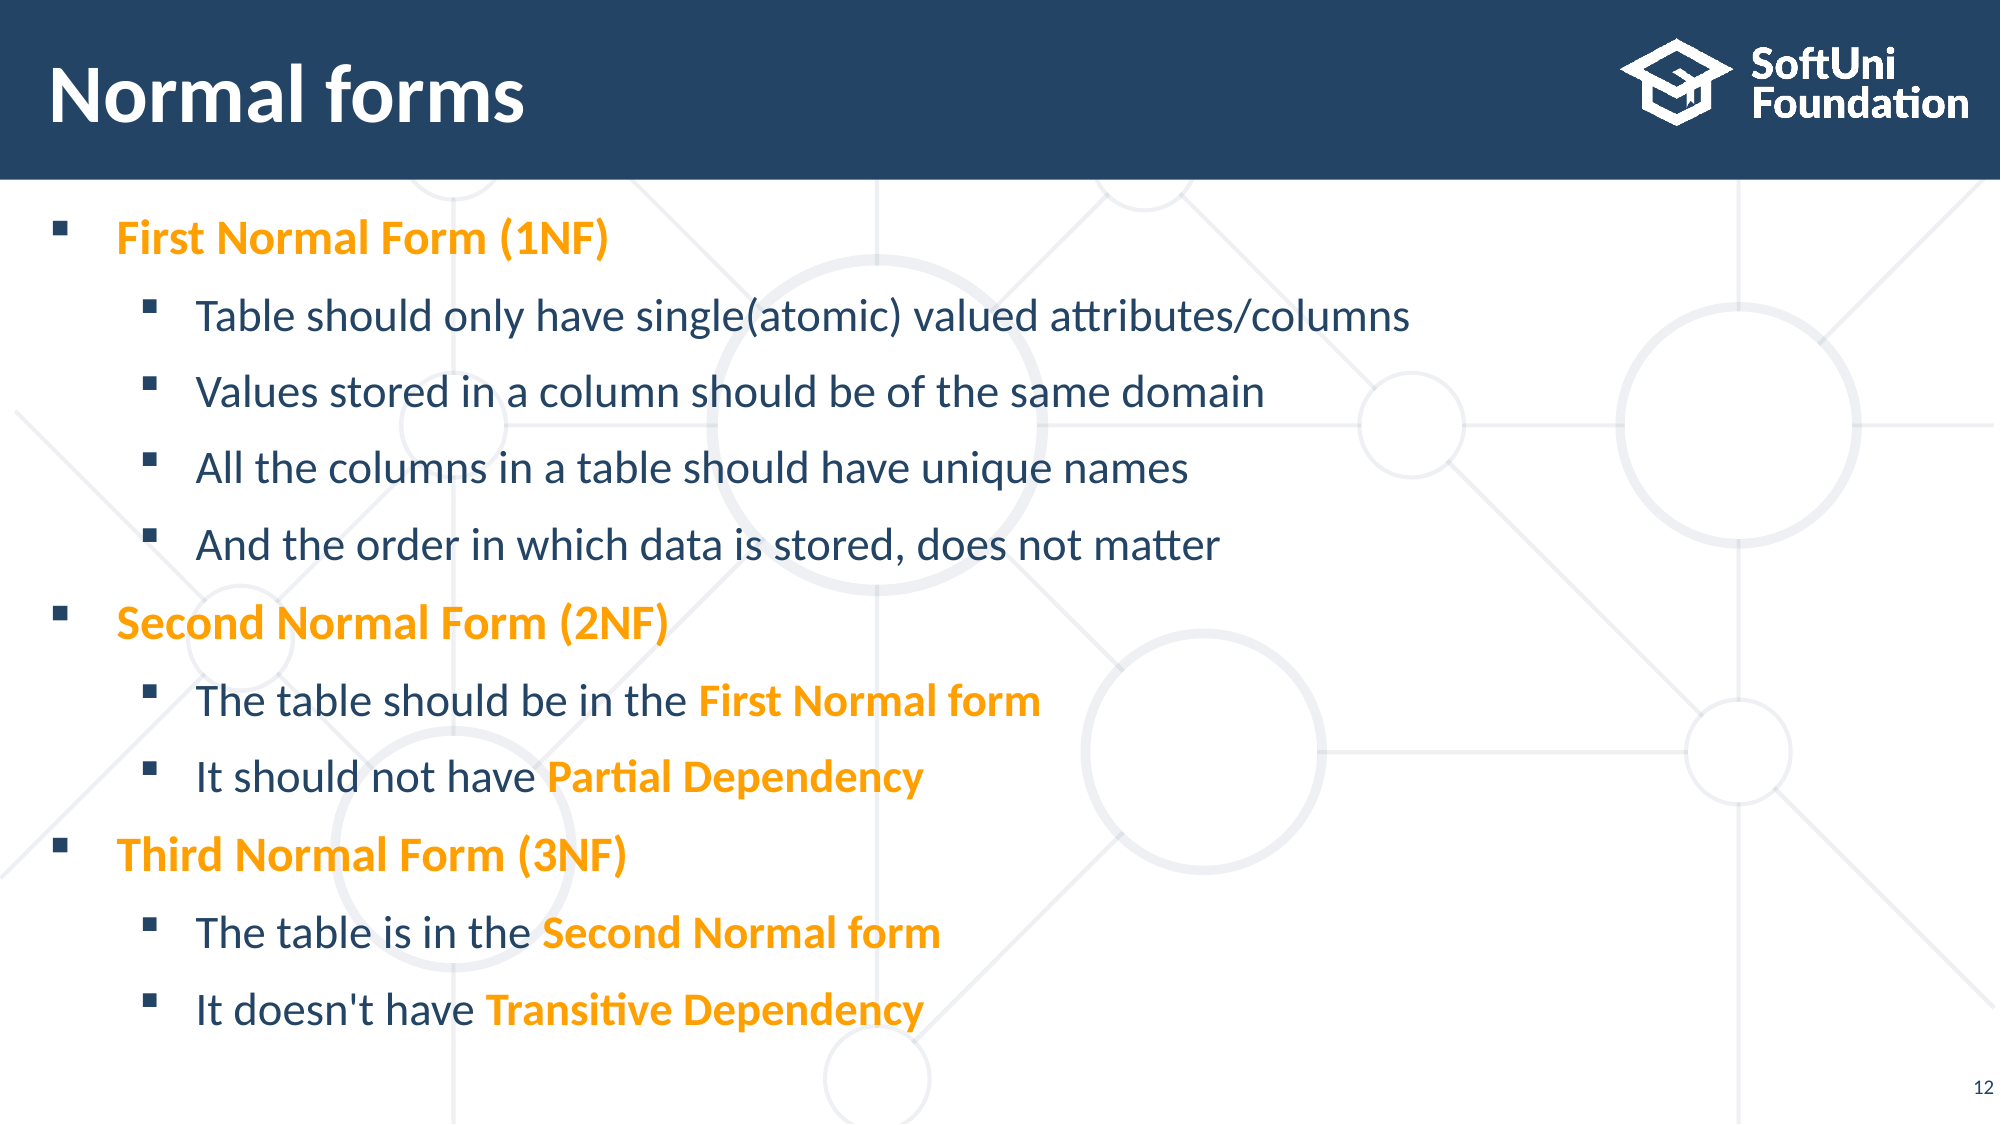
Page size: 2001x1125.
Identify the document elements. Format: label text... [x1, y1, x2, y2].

picture [1619, 38, 1968, 126]
list First Normal Form (1NF) Table should only have single(atomic) valued attributes/columns Values stored in a column should be of the same domain All the columns in a table should have unique names And the order in which data is stored, does not matter Second Normal Form (2NF) The table should be in the First Normal form It should not have Partial Dependency Third Normal Form (3NF) The table is in the Second Normal form It doesn't have Transitive Dependency [31, 196, 1970, 1050]
slide_number 12 [1929, 1070, 2000, 1103]
title Normal forms [31, 16, 1591, 162]
